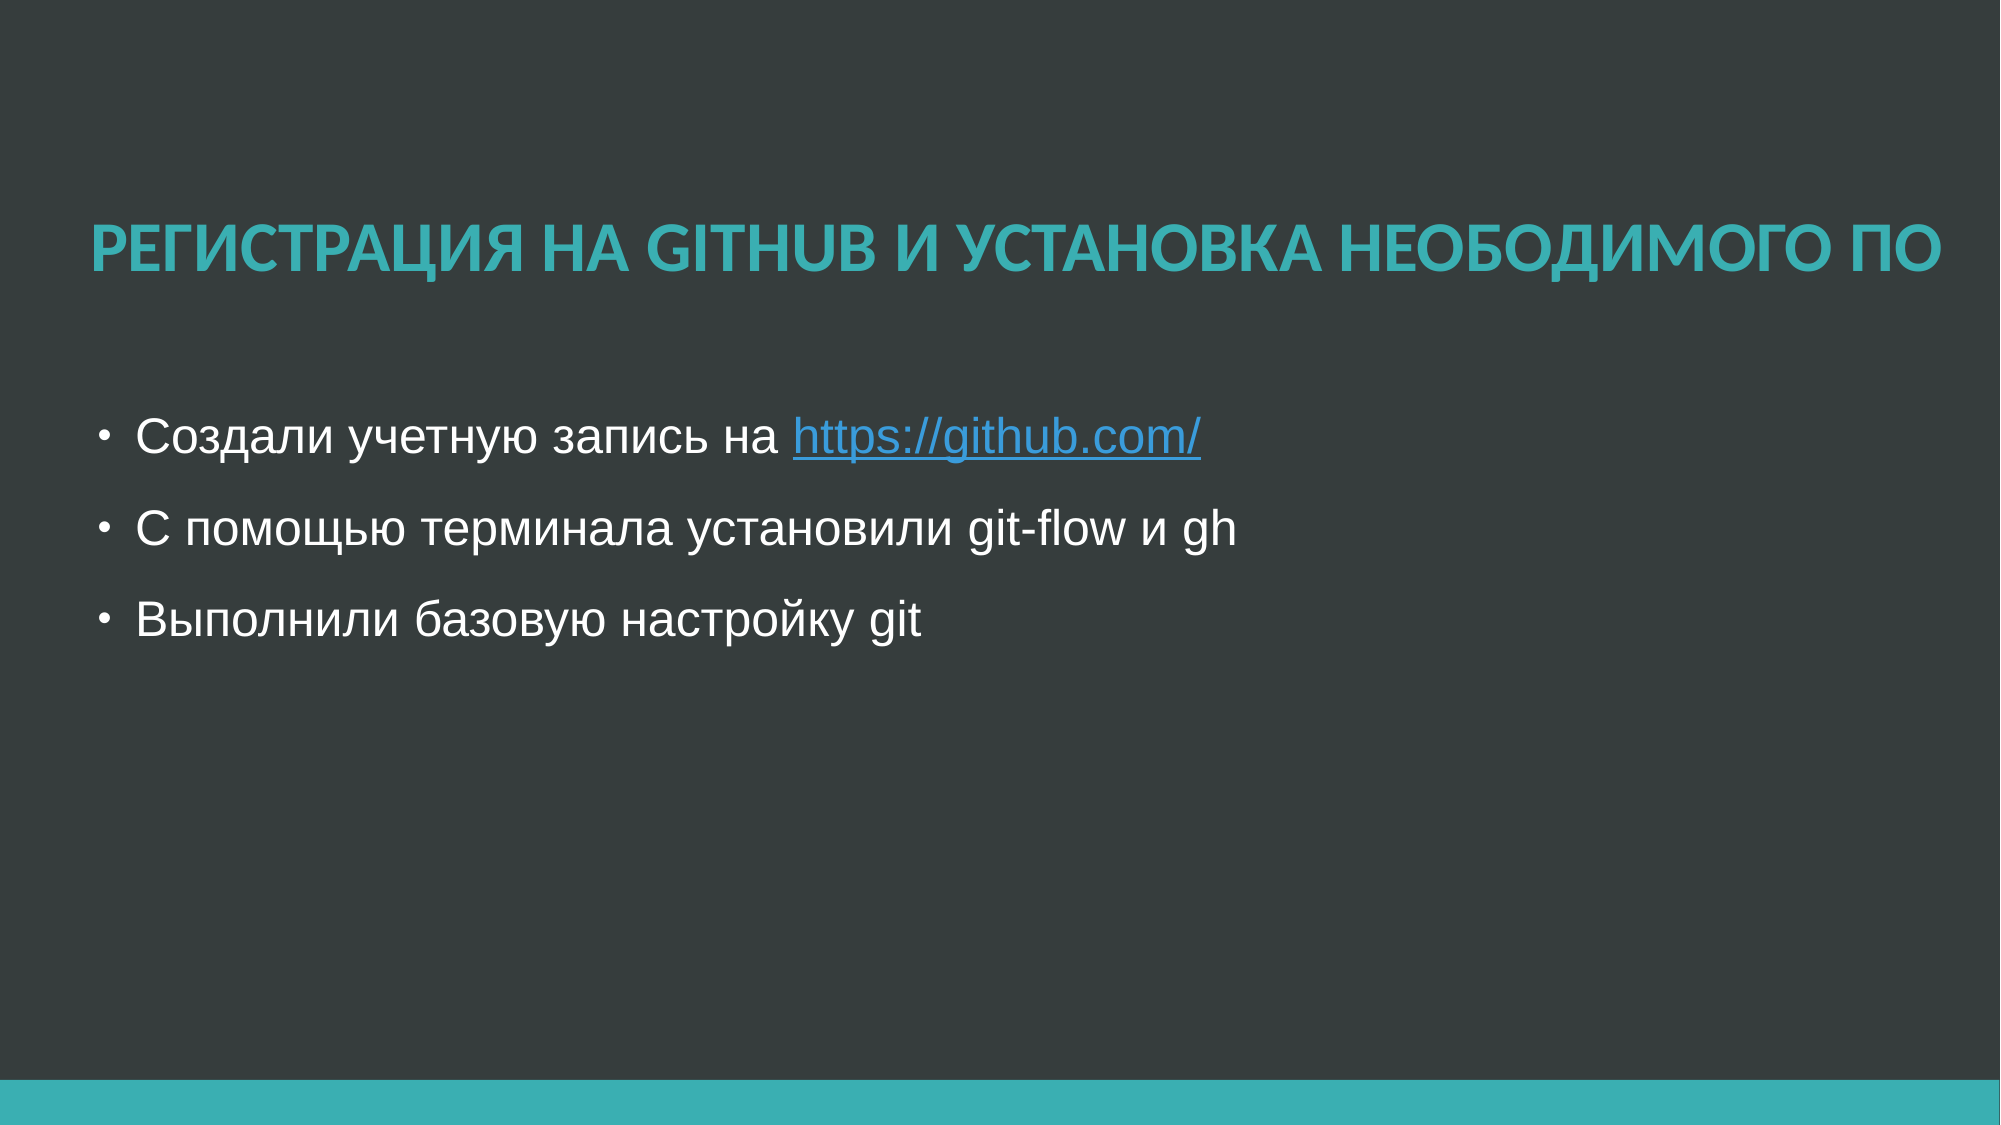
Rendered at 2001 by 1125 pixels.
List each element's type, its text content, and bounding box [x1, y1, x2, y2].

list Создали учетную запись на https://github.com/ С помощью терминала установили git-flow и gh Выполнили базовую настройку git [75, 403, 1738, 999]
title РЕГИСТРАЦИЯ НА GITHUB И УСТАНОВКА НЕОБОДИМОГО ПО [75, 126, 1982, 295]
